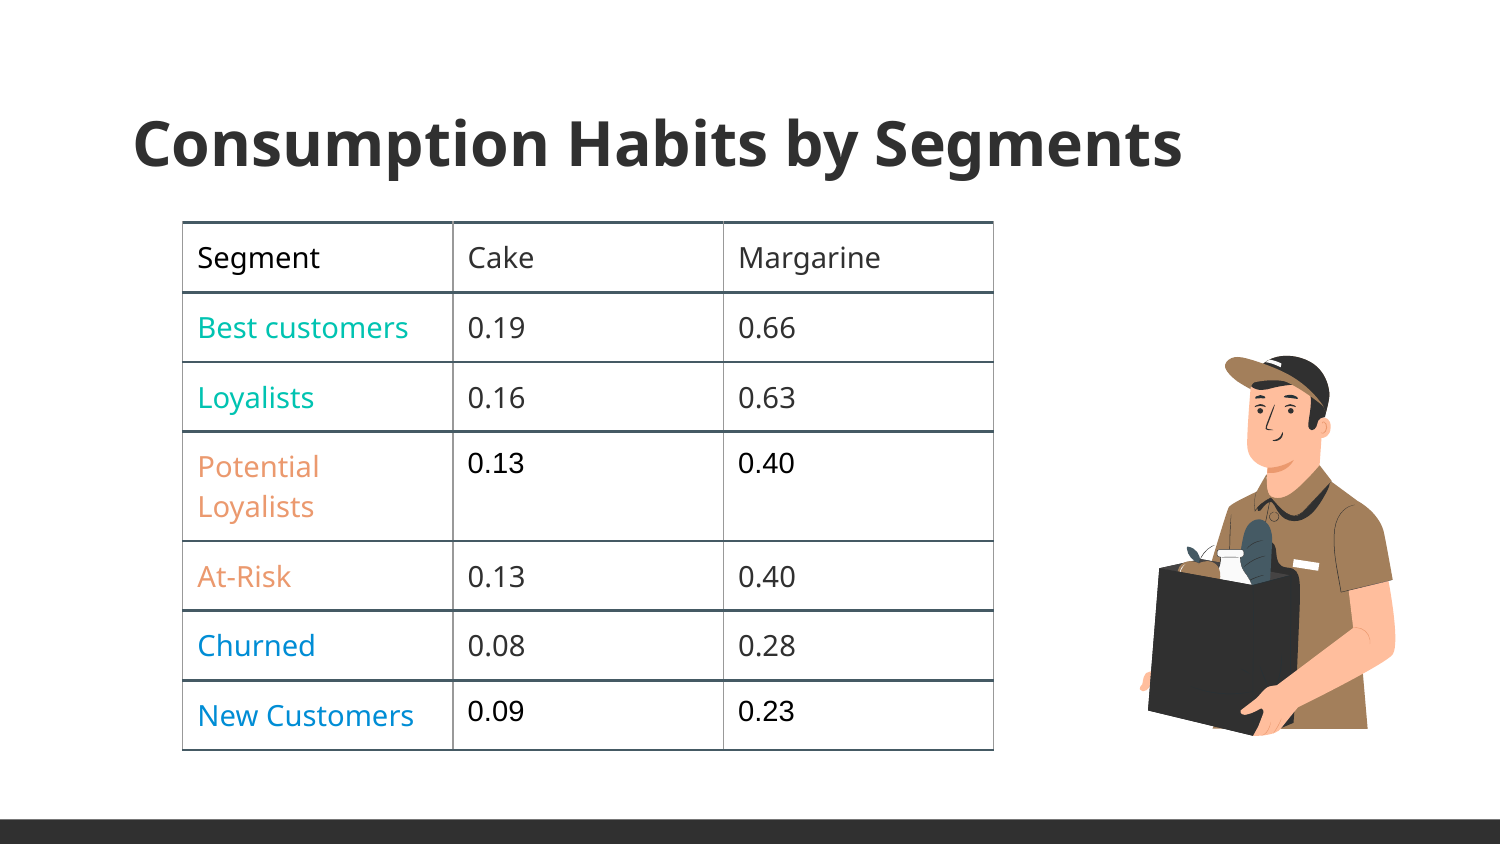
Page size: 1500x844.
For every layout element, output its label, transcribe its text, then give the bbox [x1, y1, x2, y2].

table_header Margarine [724, 224, 949, 291]
table_cell 0.13 [454, 542, 723, 609]
table_cell 0.16 [454, 363, 723, 430]
table_cell 0.28 [724, 612, 949, 679]
table_cell Loyalists [183, 363, 452, 430]
table_cell 0.40 [724, 433, 949, 540]
table_header Cake [454, 224, 723, 291]
title Consumption Habits by Segments [116, 88, 1383, 185]
table_cell 0.19 [454, 294, 723, 361]
table_cell 0.66 [724, 294, 949, 361]
table_cell At-Risk [183, 542, 452, 609]
table_cell 0.08 [454, 612, 723, 679]
table_cell 0.13 [454, 433, 723, 540]
table_cell 0.63 [724, 363, 949, 430]
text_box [954, 210, 1500, 795]
table_cell New Customers [183, 682, 452, 749]
table_cell Potential Loyalists [183, 433, 452, 540]
table_cell 0.09 [454, 682, 723, 749]
table_cell 0.23 [724, 682, 949, 749]
table_cell Churned [183, 612, 452, 679]
table_cell Best customers [183, 294, 452, 361]
table_header Segment [183, 224, 452, 291]
table_cell 0.40 [724, 542, 949, 609]
